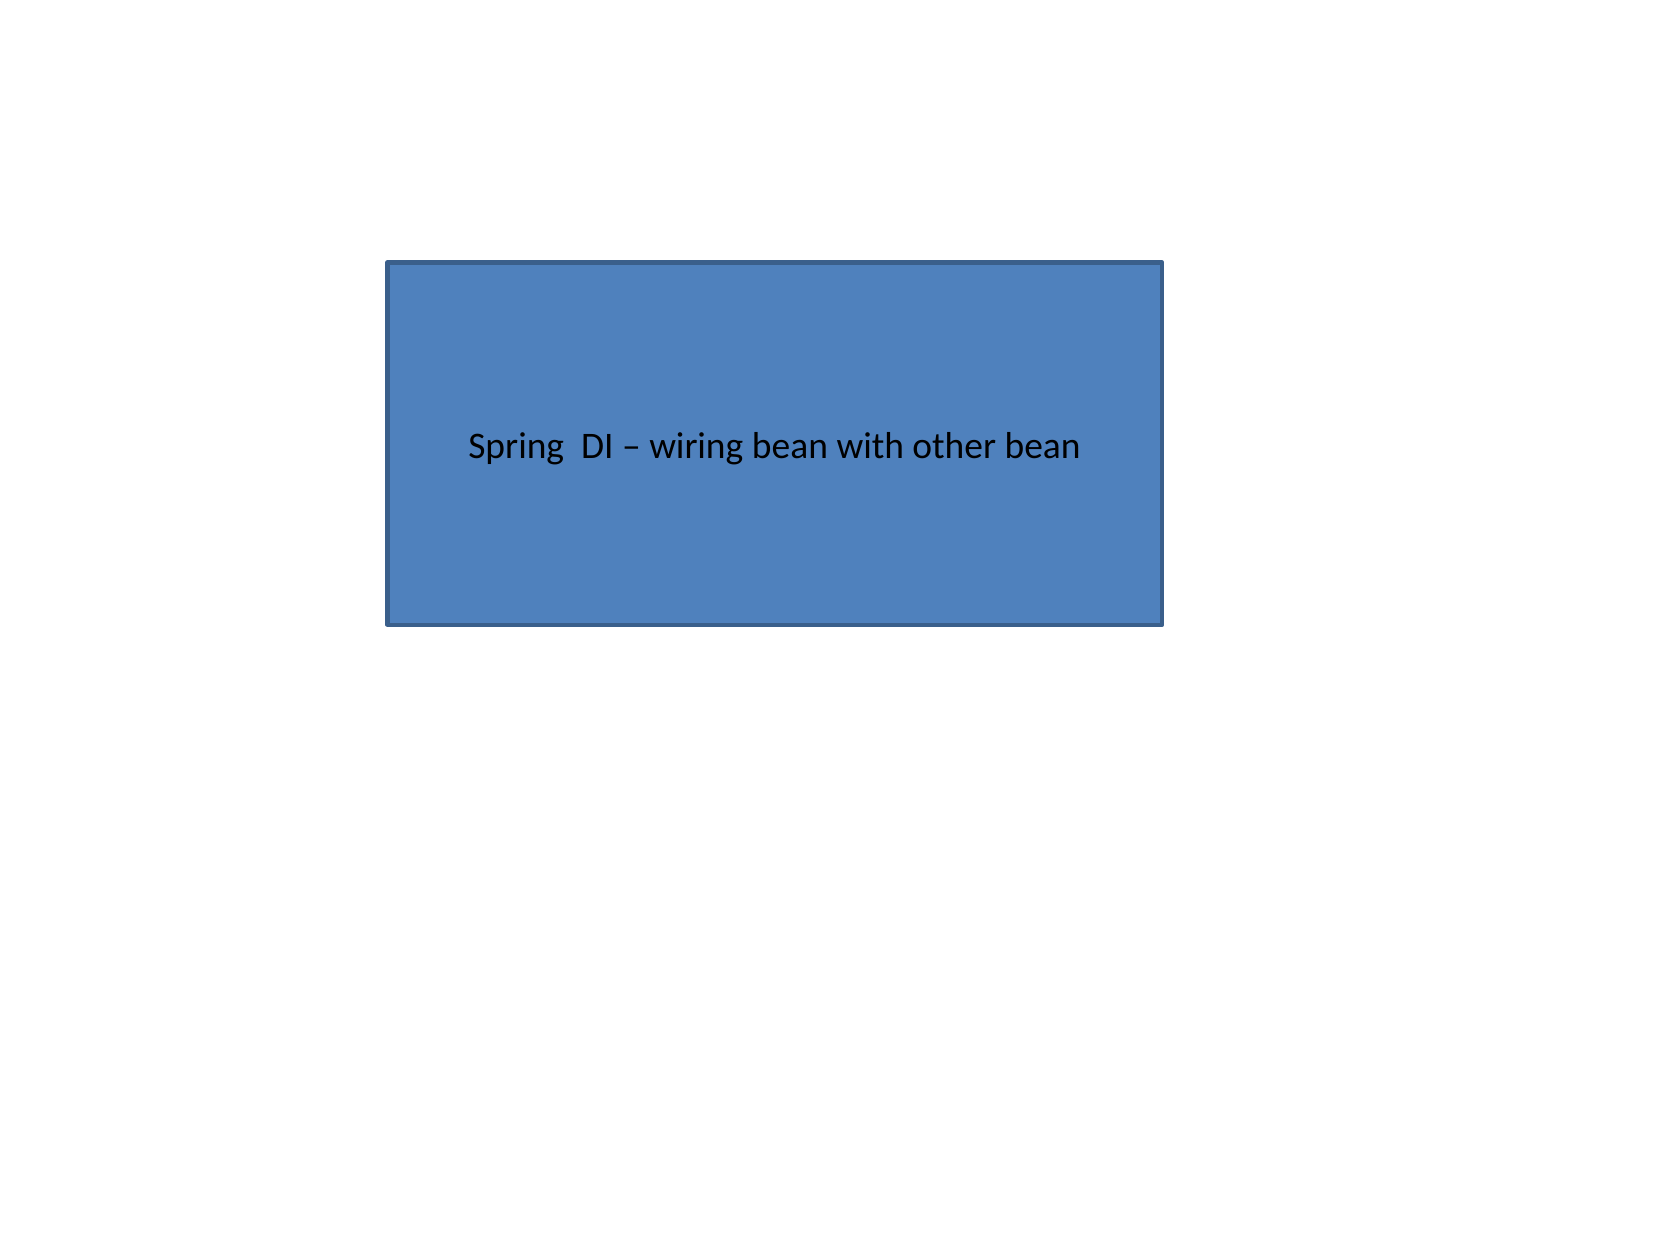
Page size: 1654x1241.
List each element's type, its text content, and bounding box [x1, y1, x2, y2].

text_box Spring DI – wiring bean with other bean [387, 262, 1163, 625]
